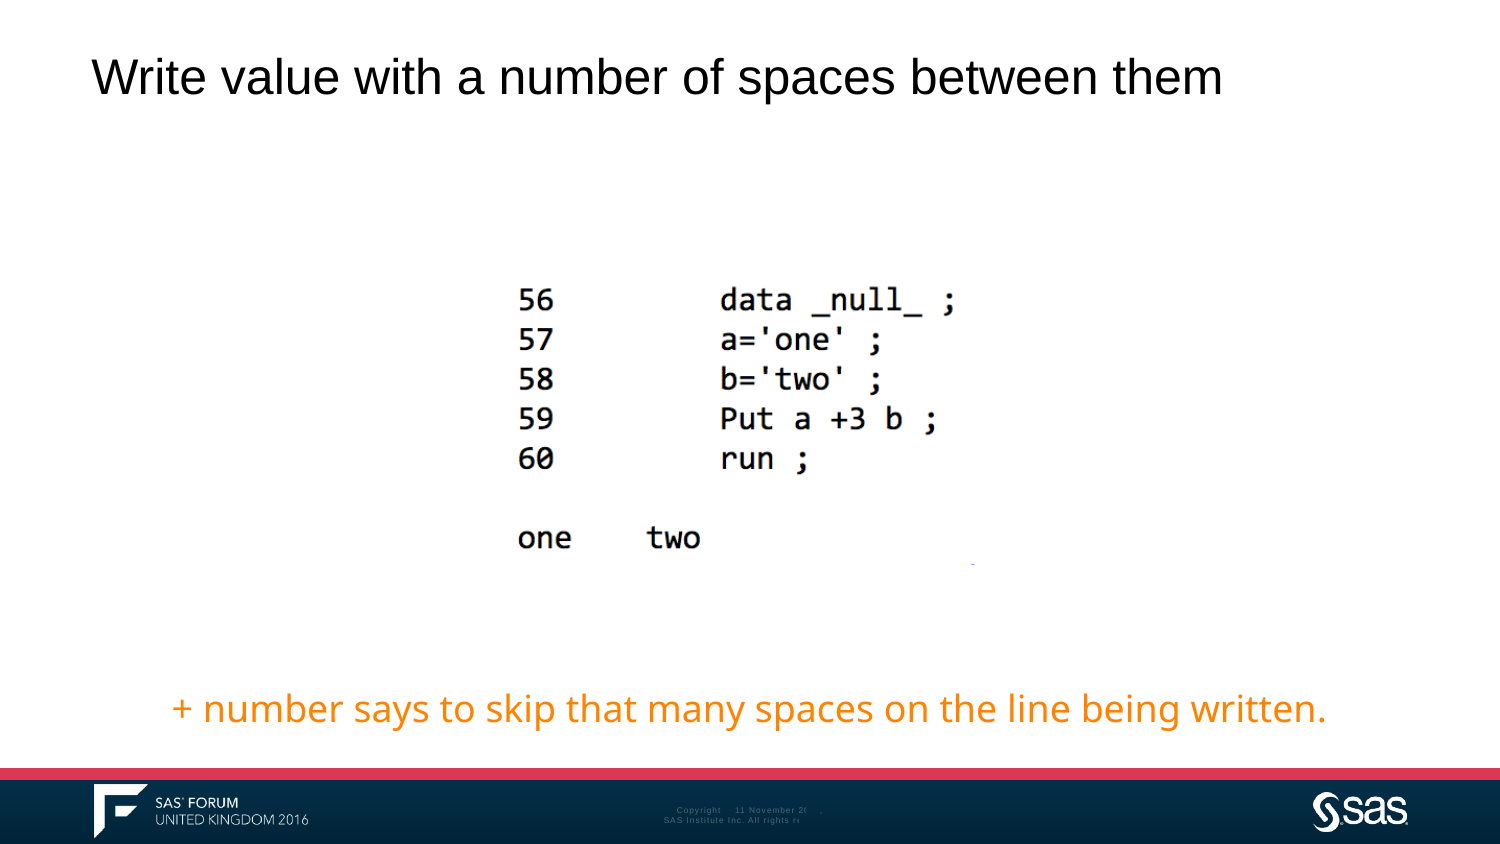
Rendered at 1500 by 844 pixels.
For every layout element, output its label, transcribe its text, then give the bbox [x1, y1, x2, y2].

text_box + number says to skip that many spaces on the line being written. [45, 679, 1455, 737]
picture [1313, 792, 1408, 832]
title Write value with a number of spaces between them [91, 44, 1409, 106]
picture [94, 784, 308, 838]
picture [493, 276, 1005, 565]
